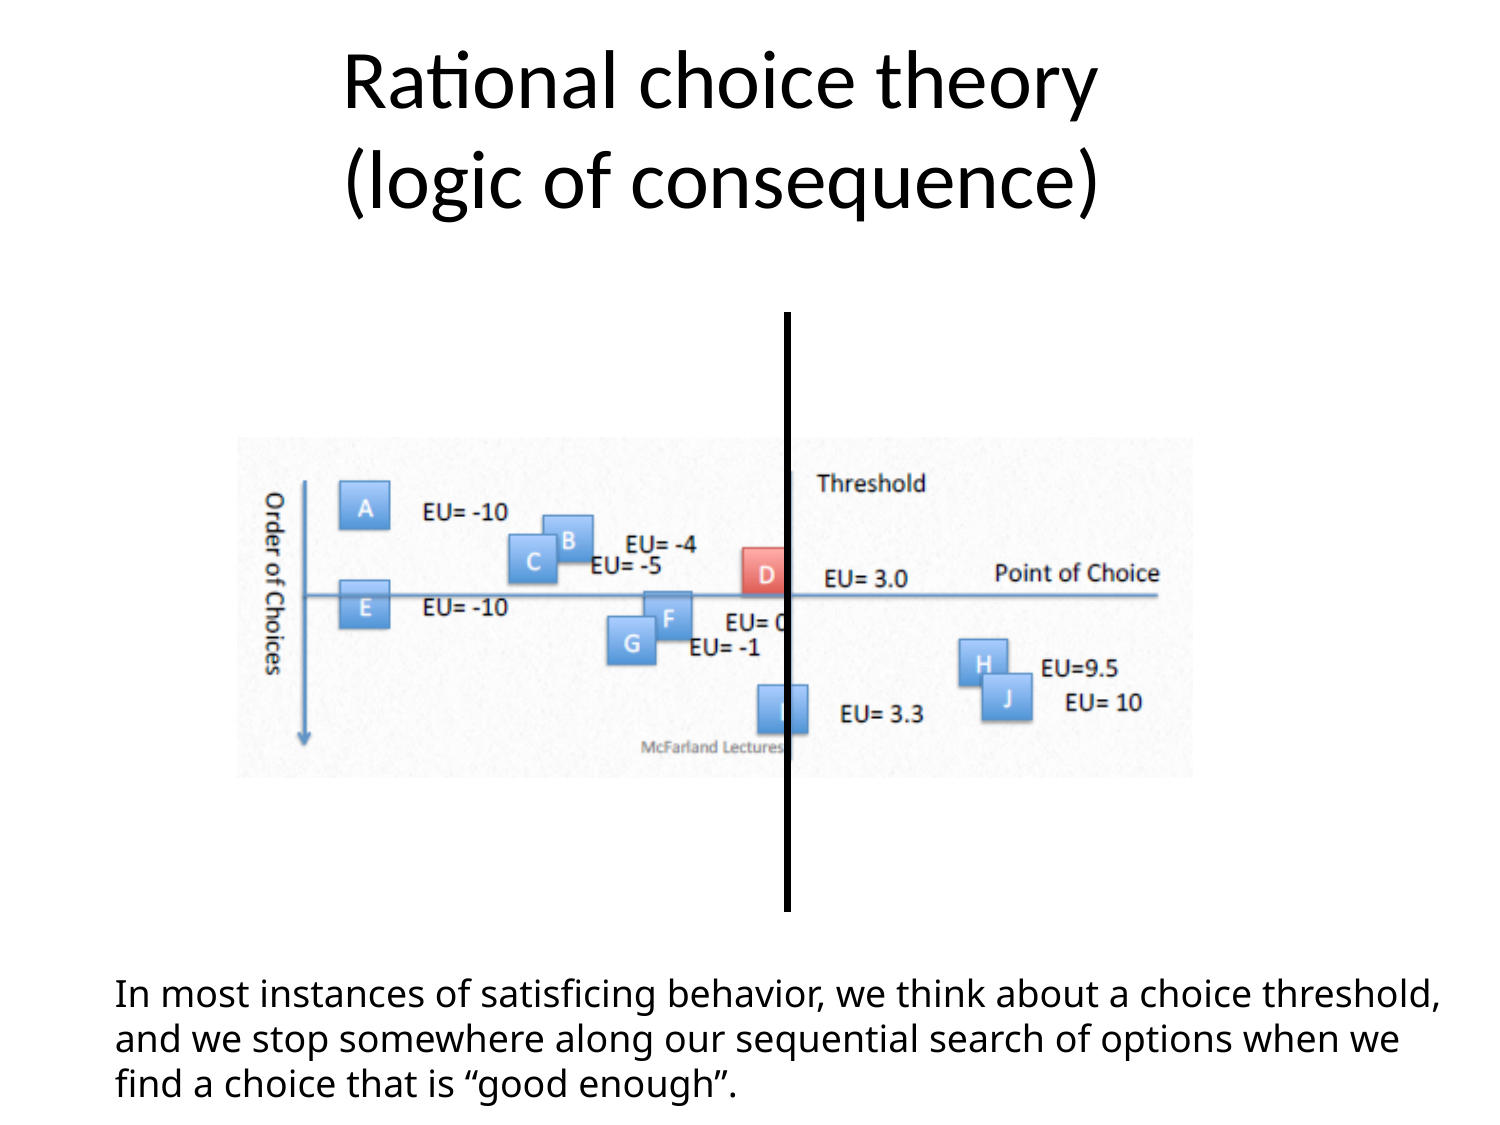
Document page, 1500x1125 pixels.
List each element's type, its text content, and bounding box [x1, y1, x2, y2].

picture [788, 437, 1193, 778]
title Rational choice theory (logic of consequence) [342, 24, 1500, 227]
picture [237, 437, 787, 778]
text_box In most instances of satisficing behavior, we think about a choice threshold, and we stop somewhere along our sequential search of options when we find a choice that is “good enough”. [99, 962, 1475, 1113]
